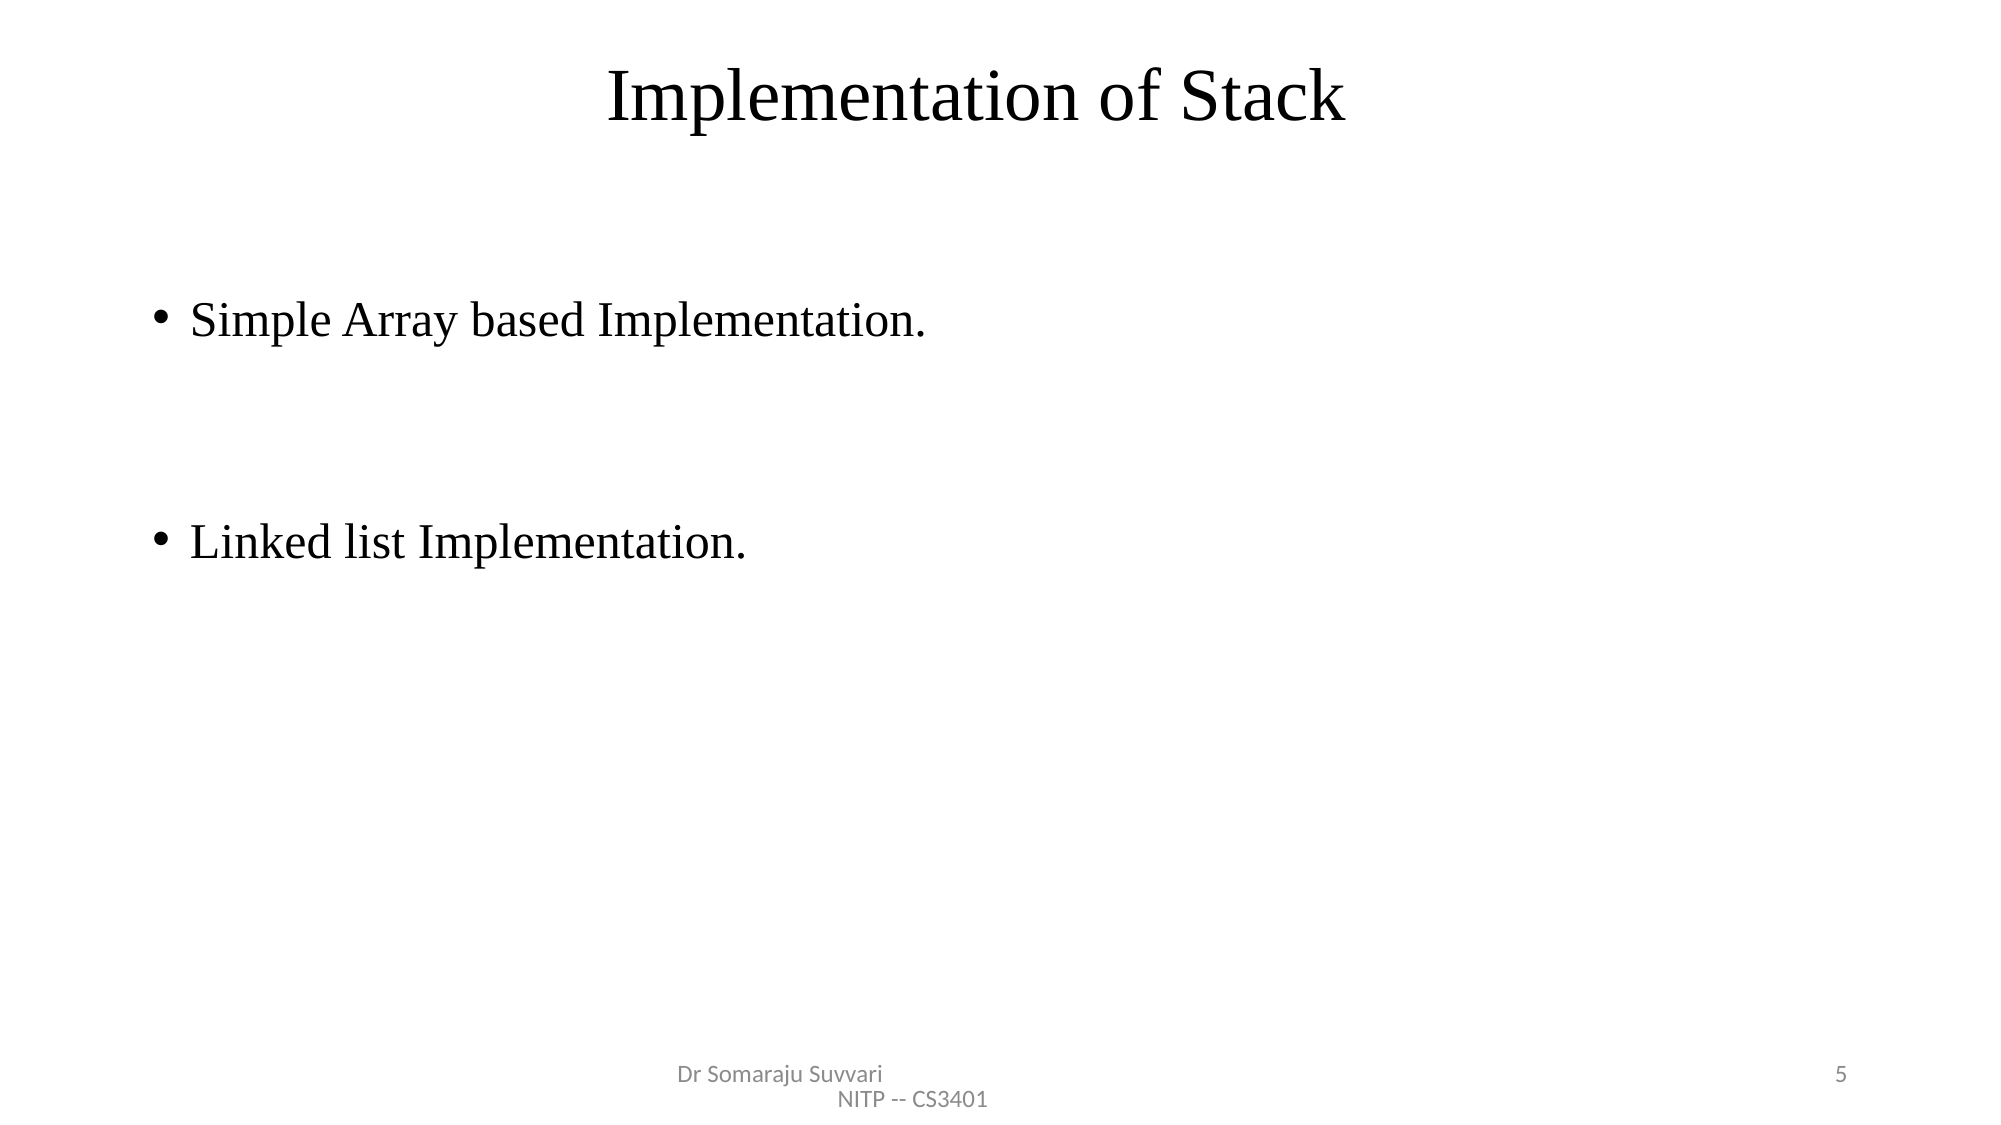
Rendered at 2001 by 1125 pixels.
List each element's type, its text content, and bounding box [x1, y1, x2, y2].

title Implementation of Stack [384, 36, 1588, 155]
list Simple Array based Implementation. Linked list Implementation. [137, 168, 1863, 1014]
slide_number 5 [1412, 1042, 1863, 1103]
footer Dr Somaraju Suvvari NITP -- CS3401 [662, 1042, 1338, 1103]
